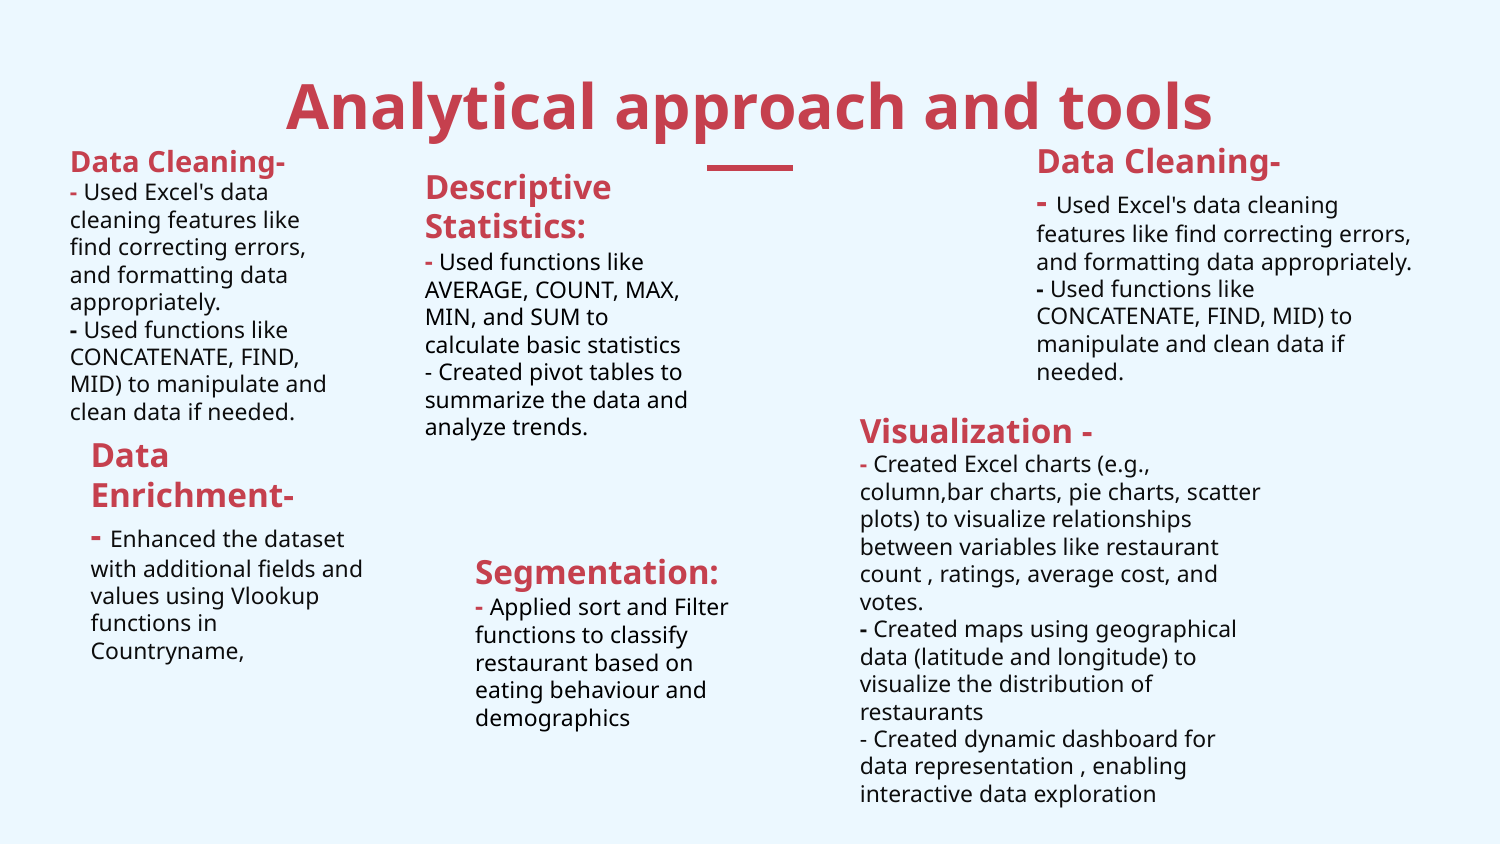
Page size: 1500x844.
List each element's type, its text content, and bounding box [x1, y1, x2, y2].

text_box Segmentation: - Applied sort and Filter functions to classify restaurant based on eating behaviour and demographics [460, 533, 767, 746]
title Data Cleaning- - Used Excel's data cleaning features like find correcting errors, and formatting data appropriately. - Used functions like CONCATENATE, FIND, MID) to manipulate and clean data if needed. [54, 132, 362, 468]
title Analytical approach and tools [130, 33, 1370, 157]
text_box Data Enrichment- - Enhanced the dataset with additional fields and values using Vlookup functions in Countryname, [75, 499, 383, 679]
text_box Data Cleaning- - Used Excel's data cleaning features like find correcting errors, and formatting data appropriately. - Used functions like CONCATENATE, FIND, MID) to manipulate and clean data if needed. [1021, 132, 1437, 420]
text_box Visualization - - Created Excel charts (e.g., column,bar charts, pie charts, scatter plots) to visualize relationships between variables like restaurant count , ratings, average cost, and votes. - Created maps using geographical data (latitude and longitude) to visualize the distribution of restaurants - Created dynamic dashboard for data representation , enabling interactive data exploration [845, 402, 1277, 815]
text_box Descriptive Statistics: - Used functions like AVERAGE, COUNT, MAX, MIN, and SUM to calculate basic statistics - Created pivot tables to summarize the data and analyze trends. [409, 144, 717, 456]
